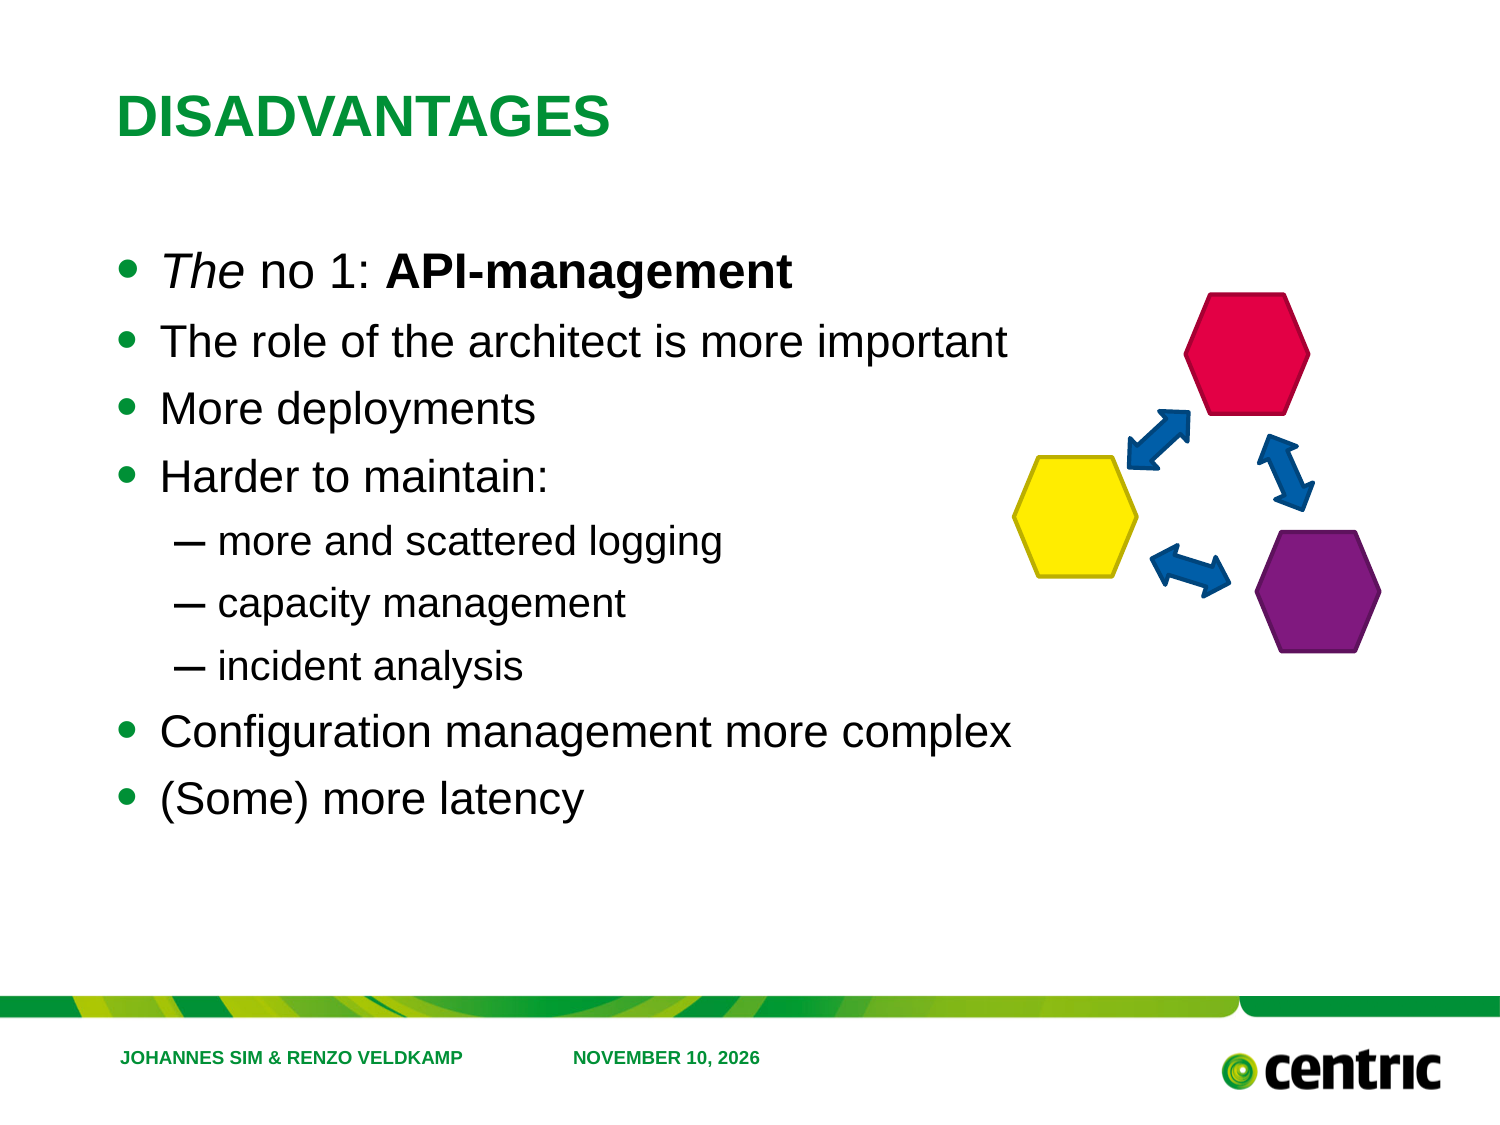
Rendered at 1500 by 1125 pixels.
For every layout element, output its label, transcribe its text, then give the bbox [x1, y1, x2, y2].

text_box [1126, 408, 1191, 471]
text_box [1011, 455, 1139, 579]
footer Johannes Sim & Renzo veldkamp [105, 1027, 537, 1088]
text_box [1149, 543, 1232, 599]
title disadvantages [101, 77, 1441, 213]
text_box [1256, 433, 1315, 512]
picture [0, 995, 1500, 1125]
list The no 1: API-management The role of the architect is more important More deployments Harder to maintain: more and scattered logging capacity management incident analysis Configuration management more complex (Some) more latency [101, 231, 1441, 975]
text_box [1254, 529, 1382, 654]
text_box [1183, 292, 1311, 416]
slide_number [558, 1027, 909, 1088]
